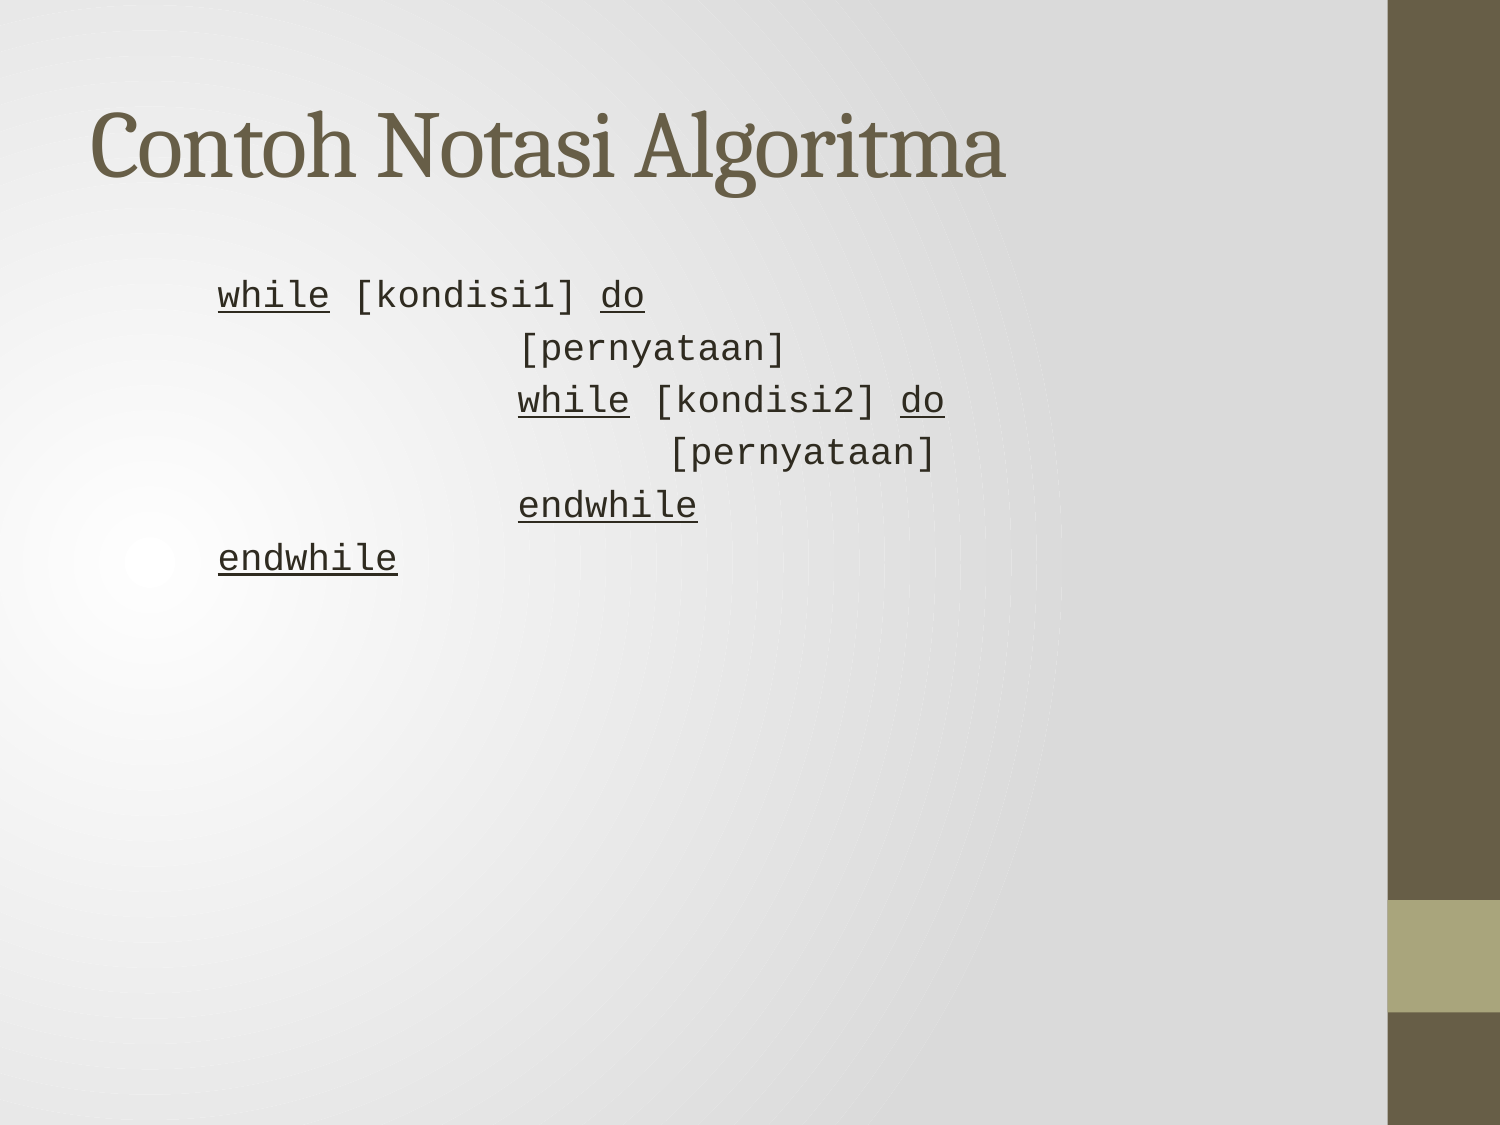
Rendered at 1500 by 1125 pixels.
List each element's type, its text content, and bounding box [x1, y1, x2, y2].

list while [kondisi1] do [pernyataan] while [kondisi2] do [pernyataan] endwhile endwhile [75, 262, 1325, 1050]
title Contoh Notasi Algoritma [75, 45, 1325, 233]
